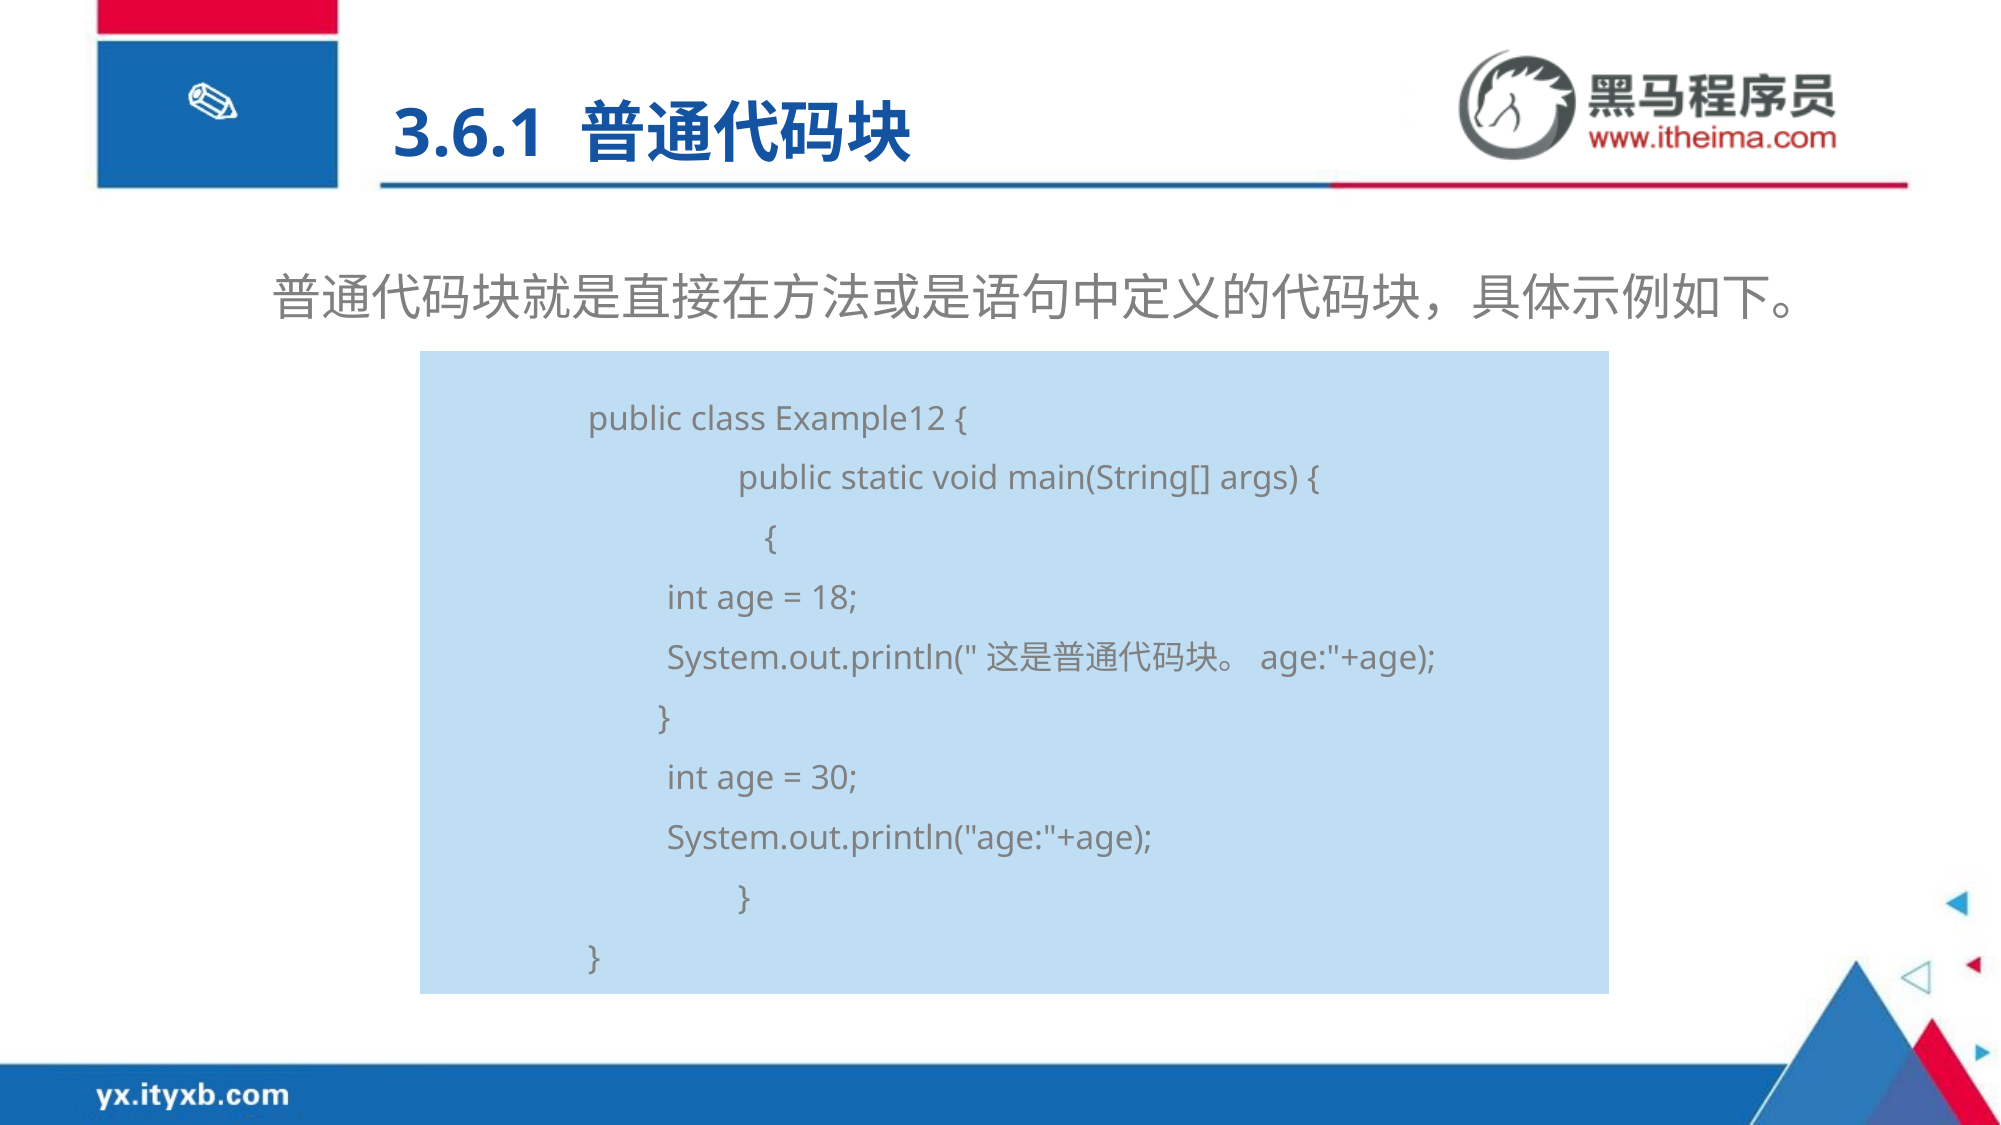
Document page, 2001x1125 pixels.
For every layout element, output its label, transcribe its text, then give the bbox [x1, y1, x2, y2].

text_box 3.6.1 普通代码块 [379, 82, 1609, 177]
text_box 普通代码块就是直接在方法或是语句中定义的代码块，具体示例如下。 [256, 227, 1815, 352]
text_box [419, 351, 1609, 994]
picture [0, 0, 2001, 1125]
